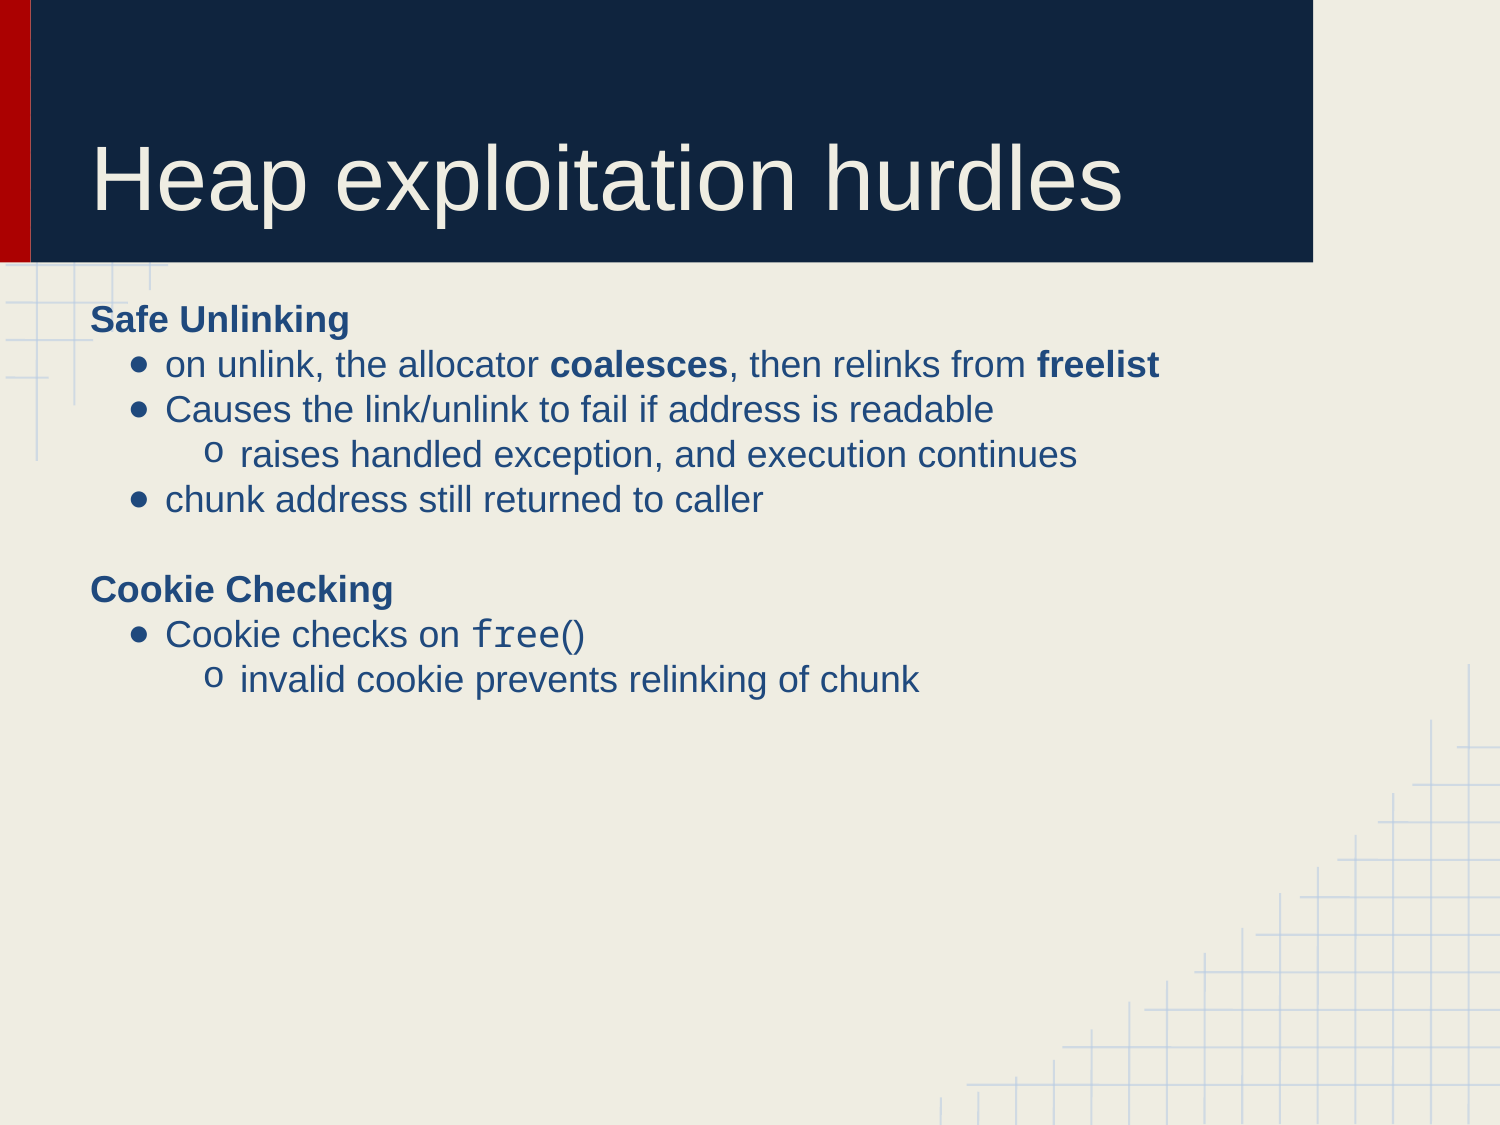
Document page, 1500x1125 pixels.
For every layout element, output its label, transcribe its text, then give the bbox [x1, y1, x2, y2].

list Safe Unlinking on unlink, the allocator coalesces, then relinks from freelist Causes the link/unlink to fail if address is readable raises handled exception, and execution continues chunk address still returned to caller Cookie Checking Cookie checks on free() invalid cookie prevents relinking of chunk [75, 279, 1425, 1074]
title Heap exploitation hurdles [75, 22, 1276, 244]
